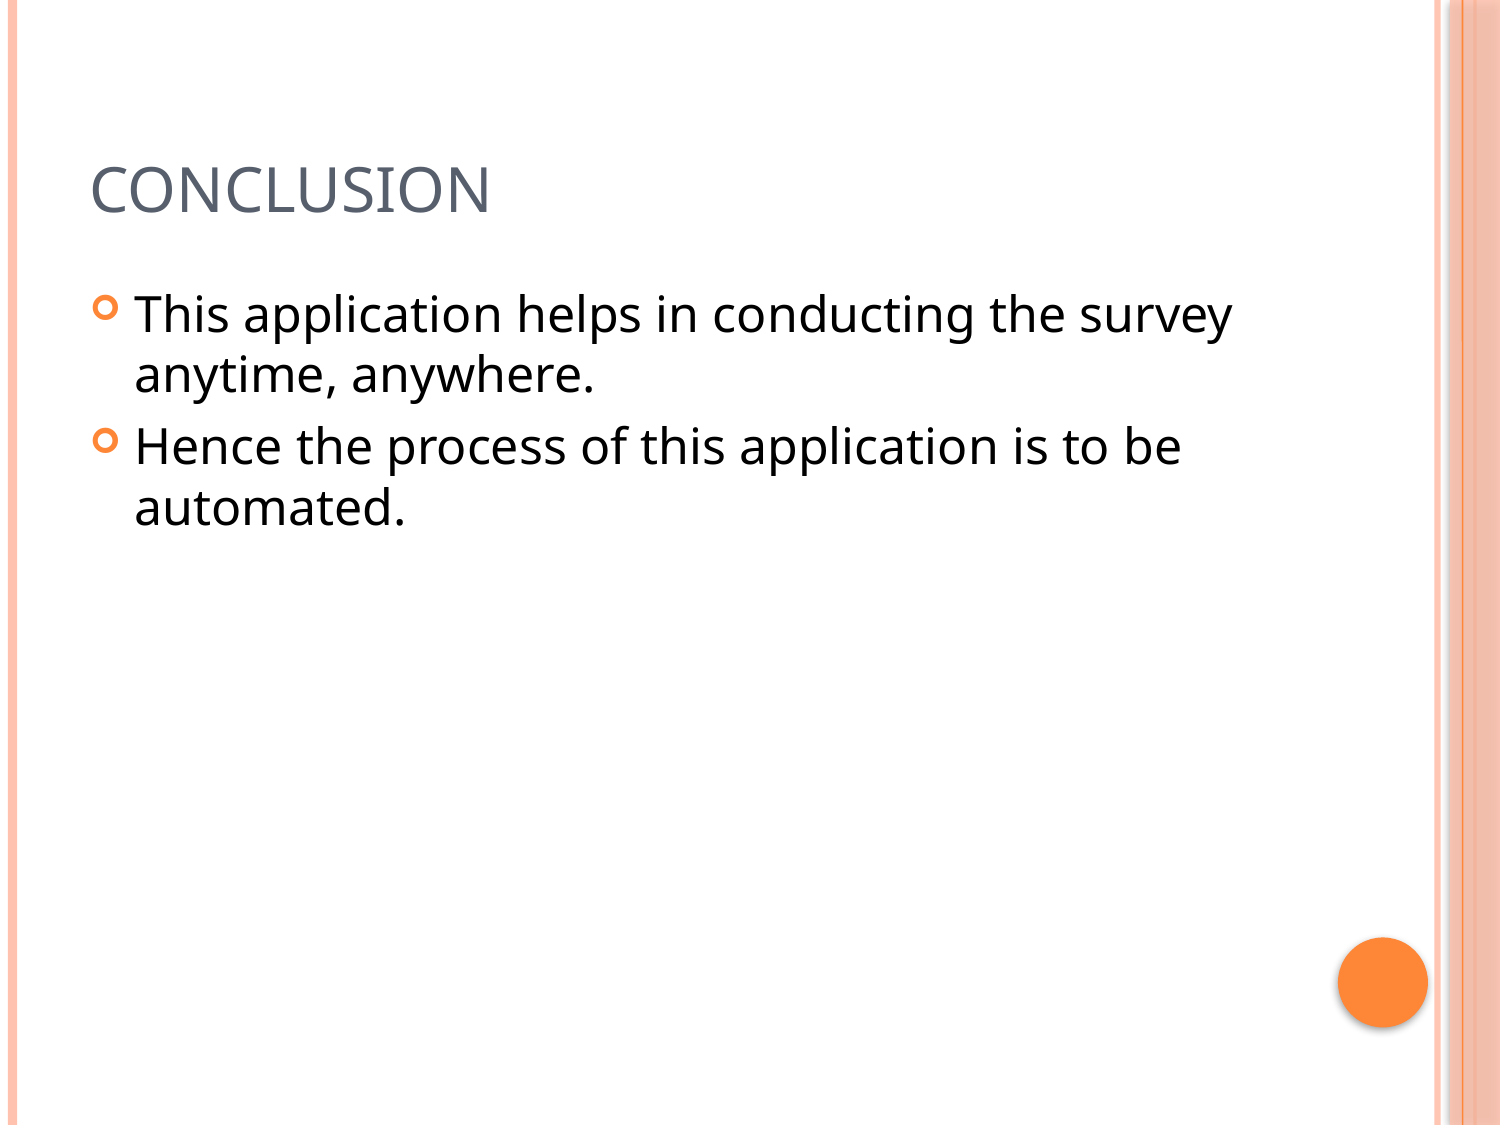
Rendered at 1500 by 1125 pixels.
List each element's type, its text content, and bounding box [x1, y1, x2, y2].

title Conclusion [75, 45, 1300, 233]
list This application helps in conducting the survey anytime, anywhere. Hence the process of this application is to be automated. [75, 275, 1300, 1062]
